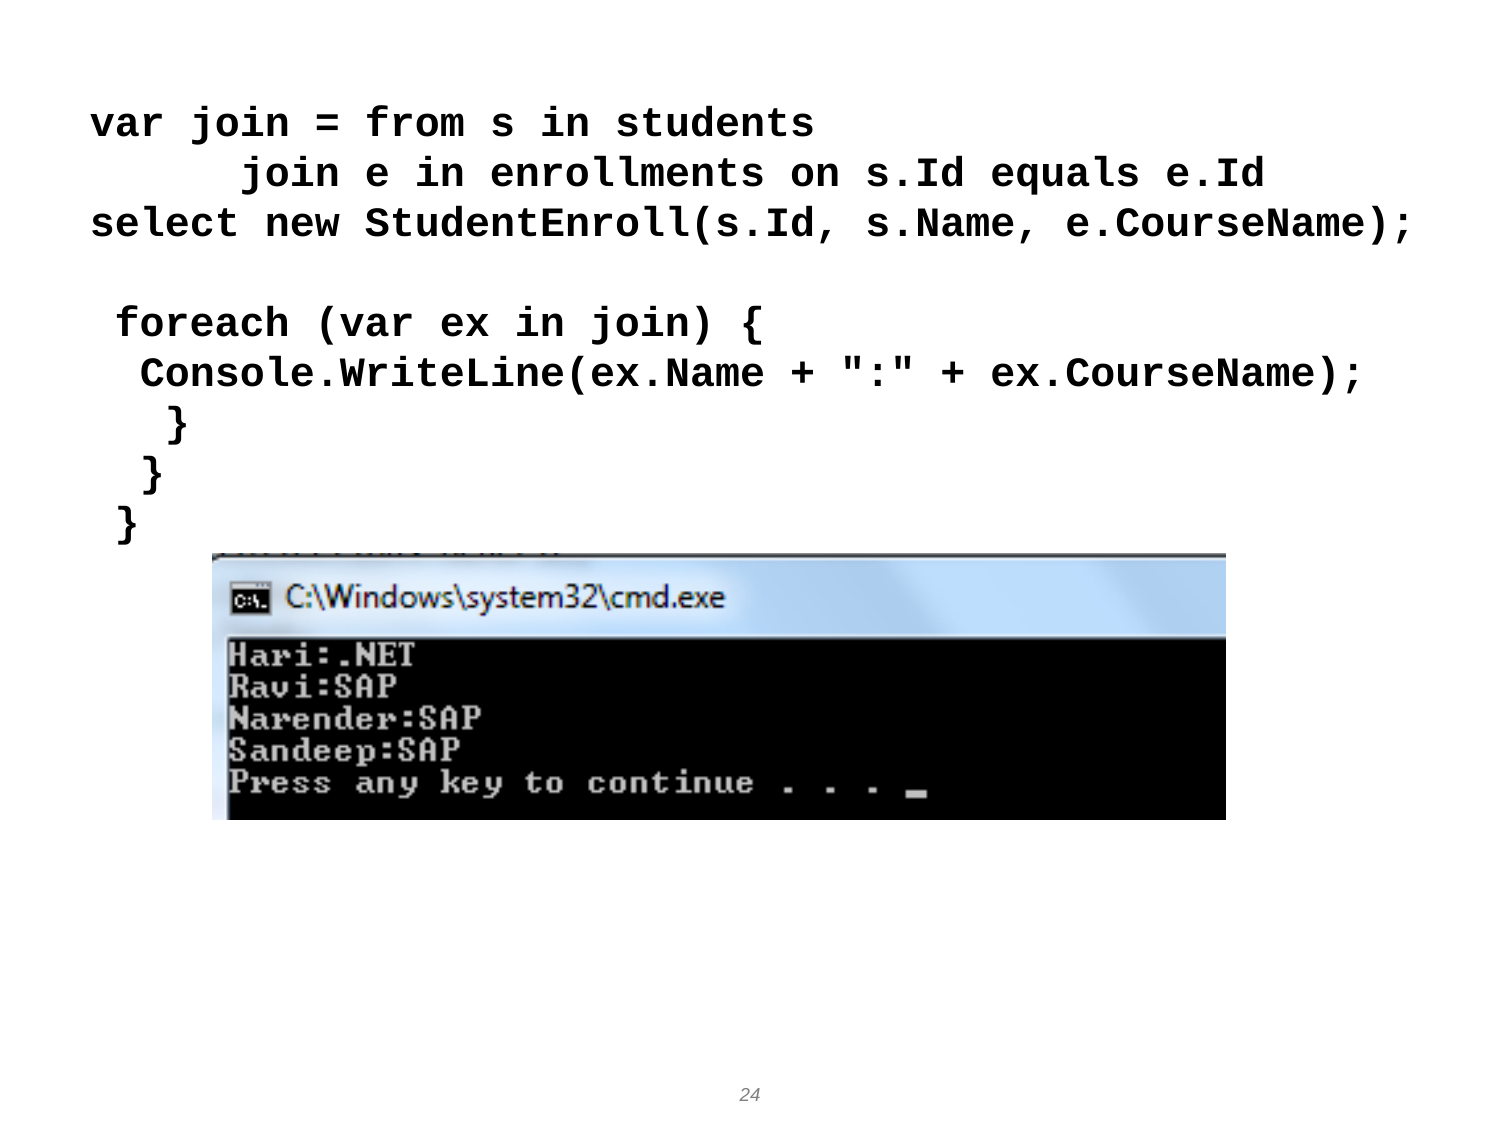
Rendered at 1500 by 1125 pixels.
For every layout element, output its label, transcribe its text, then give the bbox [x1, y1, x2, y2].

text_box var join = from s in students join e in enrollments on s.Id equals e.Id select new StudentEnroll(s.Id, s.Name, e.CourseName); foreach (var ex in join) { Console.WriteLine(ex.Name + ":" + ex.CourseName); } } } [74, 87, 1438, 603]
slide_number 24 [574, 1074, 926, 1115]
picture [212, 553, 1226, 820]
